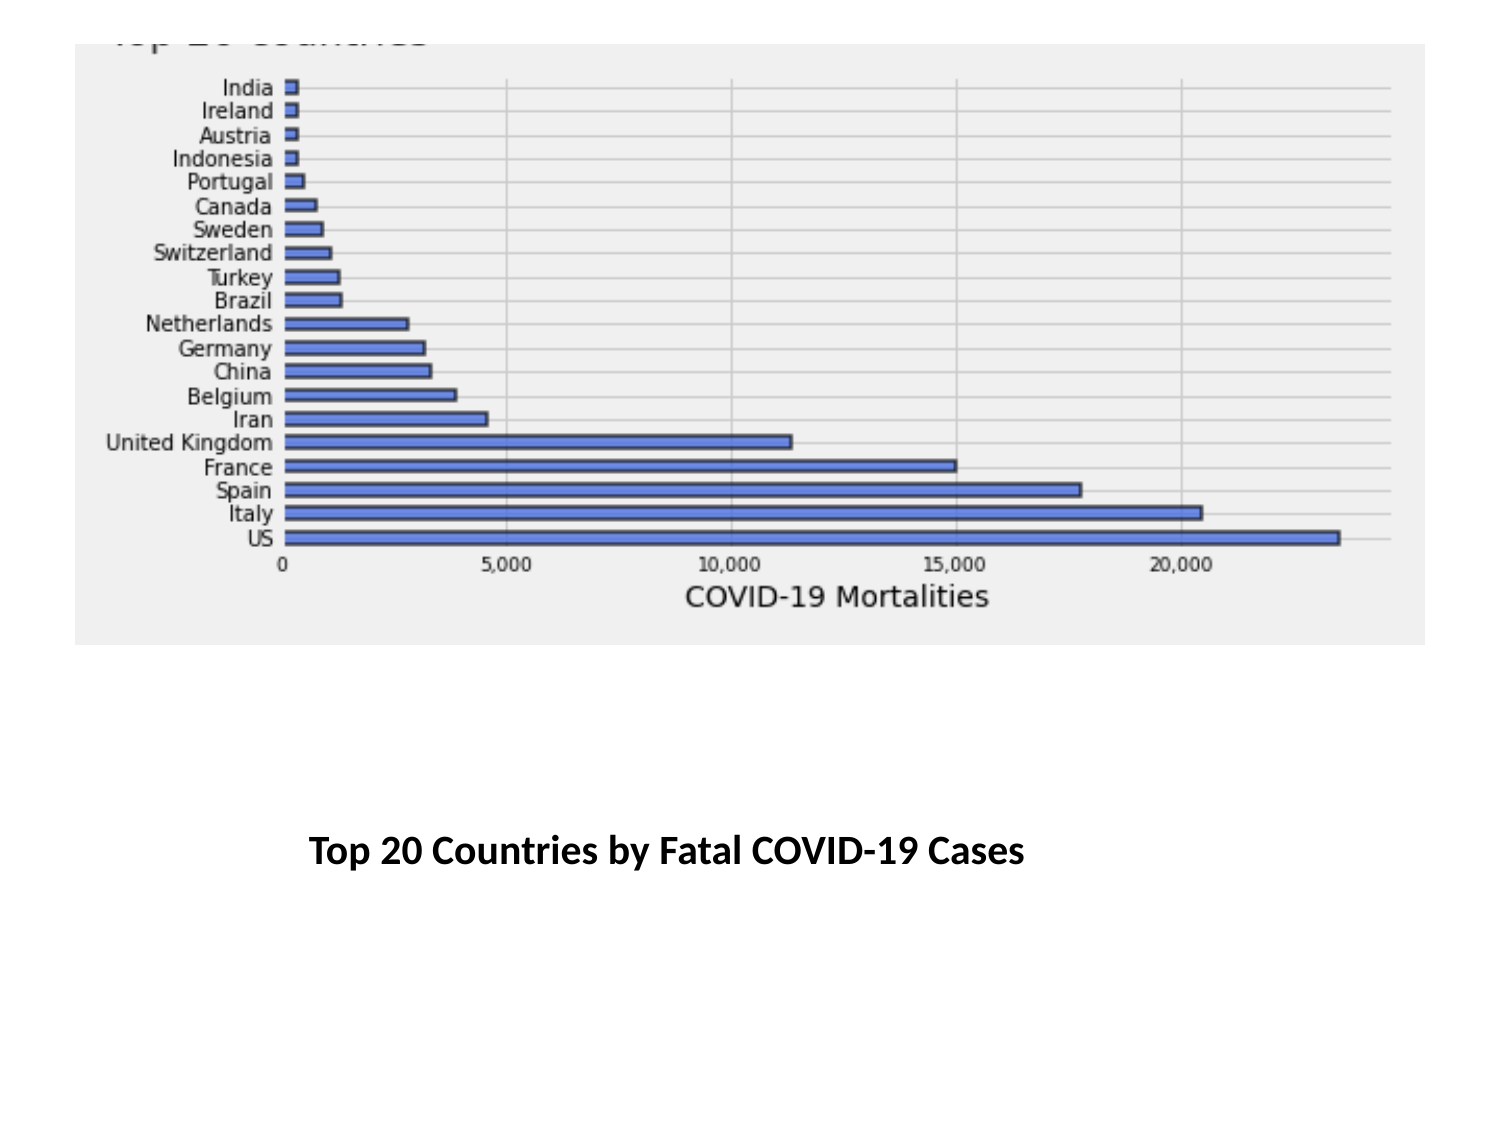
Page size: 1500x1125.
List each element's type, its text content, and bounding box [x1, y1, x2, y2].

title Top 20 Countries by Fatal COVID-19 Cases [294, 787, 1194, 881]
picture [74, 44, 1426, 646]
